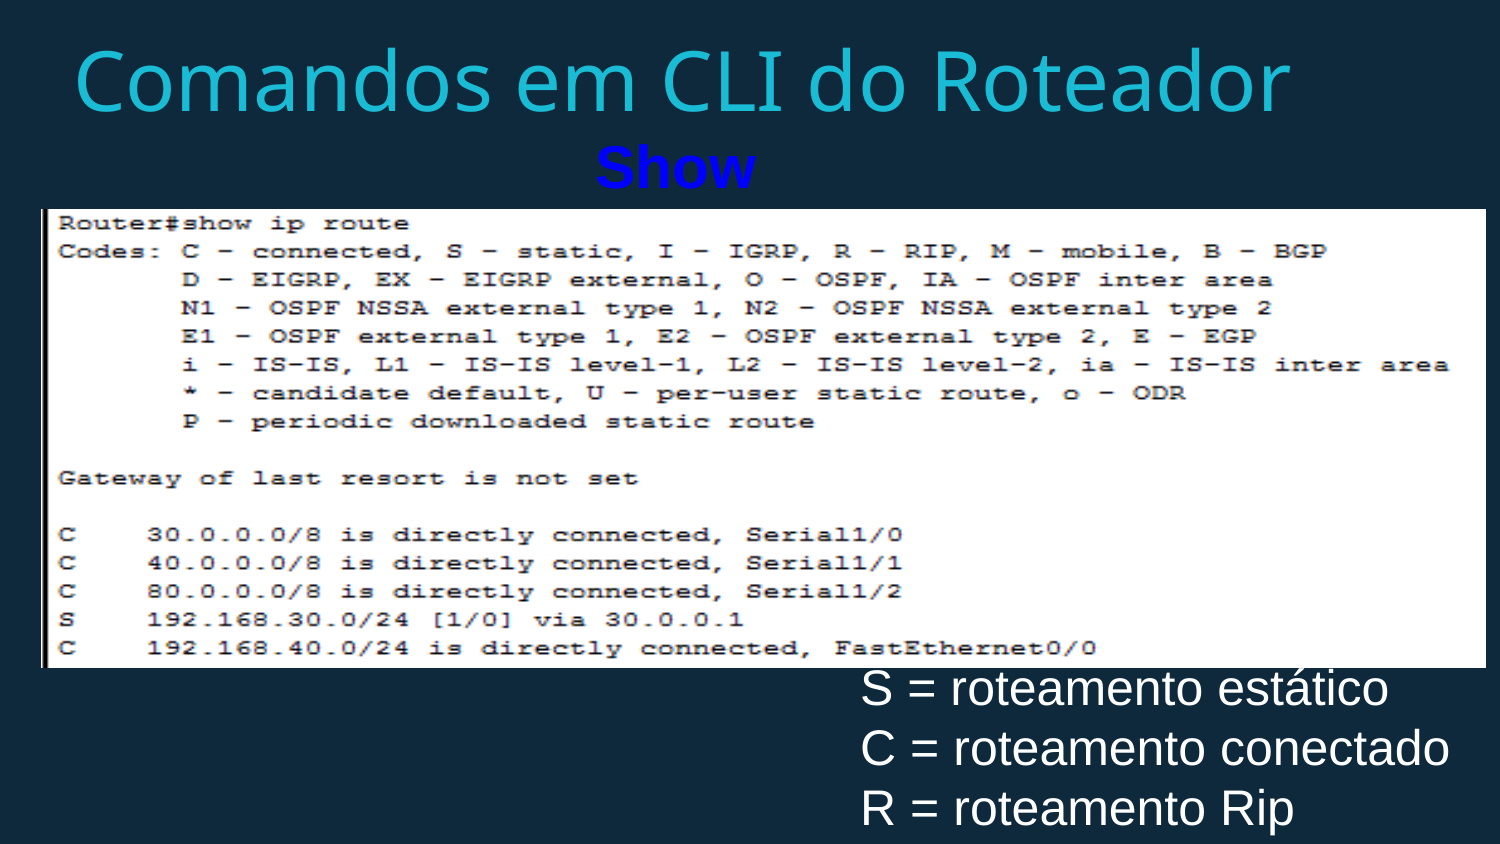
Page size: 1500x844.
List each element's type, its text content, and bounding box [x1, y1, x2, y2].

text_box S = roteamento estático C = roteamento conectado R = roteamento Rip [845, 677, 1466, 843]
picture [40, 208, 1486, 669]
text_box Show [580, 144, 789, 207]
title Comandos em CLI do Roteador [58, 37, 1461, 144]
